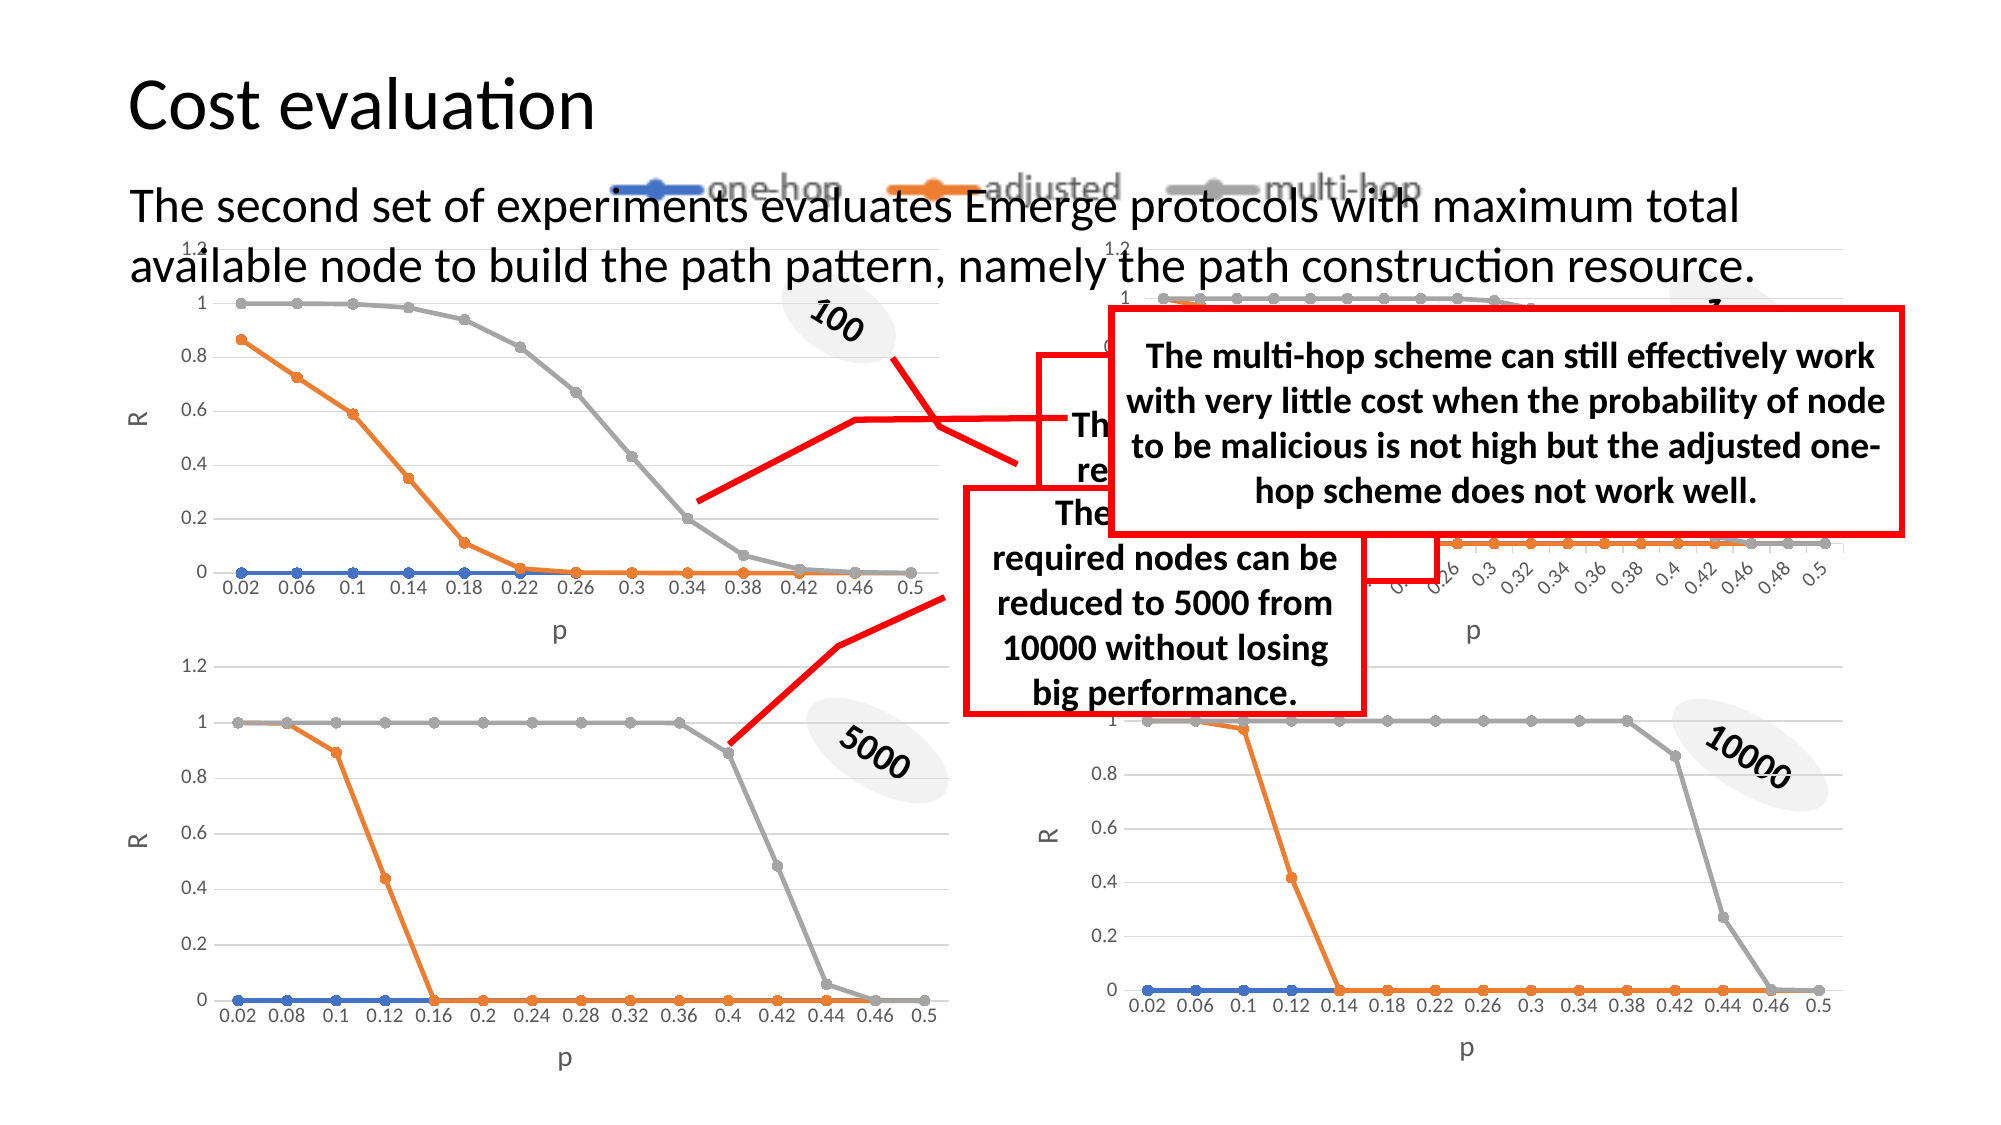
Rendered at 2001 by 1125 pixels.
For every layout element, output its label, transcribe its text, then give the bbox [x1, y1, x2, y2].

text_box The number of nodes required to build the routing paths. [957, 433, 1012, 463]
text_box The number of required nodes can be reduced to 5000 from 10000 without losing big performance. [966, 487, 1012, 715]
chart [1000, 230, 1861, 1098]
text_box The multi-hop scheme can still effectively work with very little cost when the probability of node to be malicious is not high but the adjusted one-hop scheme does not work well. [1861, 308, 1903, 536]
picture [578, 153, 1448, 231]
text_box The second set of experiments evaluates Emerge protocols with maximum total available node to build the path pattern, namely the path construction resource. [957, 231, 1012, 300]
text_box The second set of experiments evaluates Emerge protocols with maximum total available node to build the path pattern, namely the path construction resource. [114, 164, 578, 230]
chart [89, 230, 967, 1109]
text_box The second set of experiments evaluates Emerge protocols with maximum total available node to build the path pattern, namely the path construction resource. [1448, 164, 1785, 230]
text_box Cost evaluation [113, 47, 613, 152]
